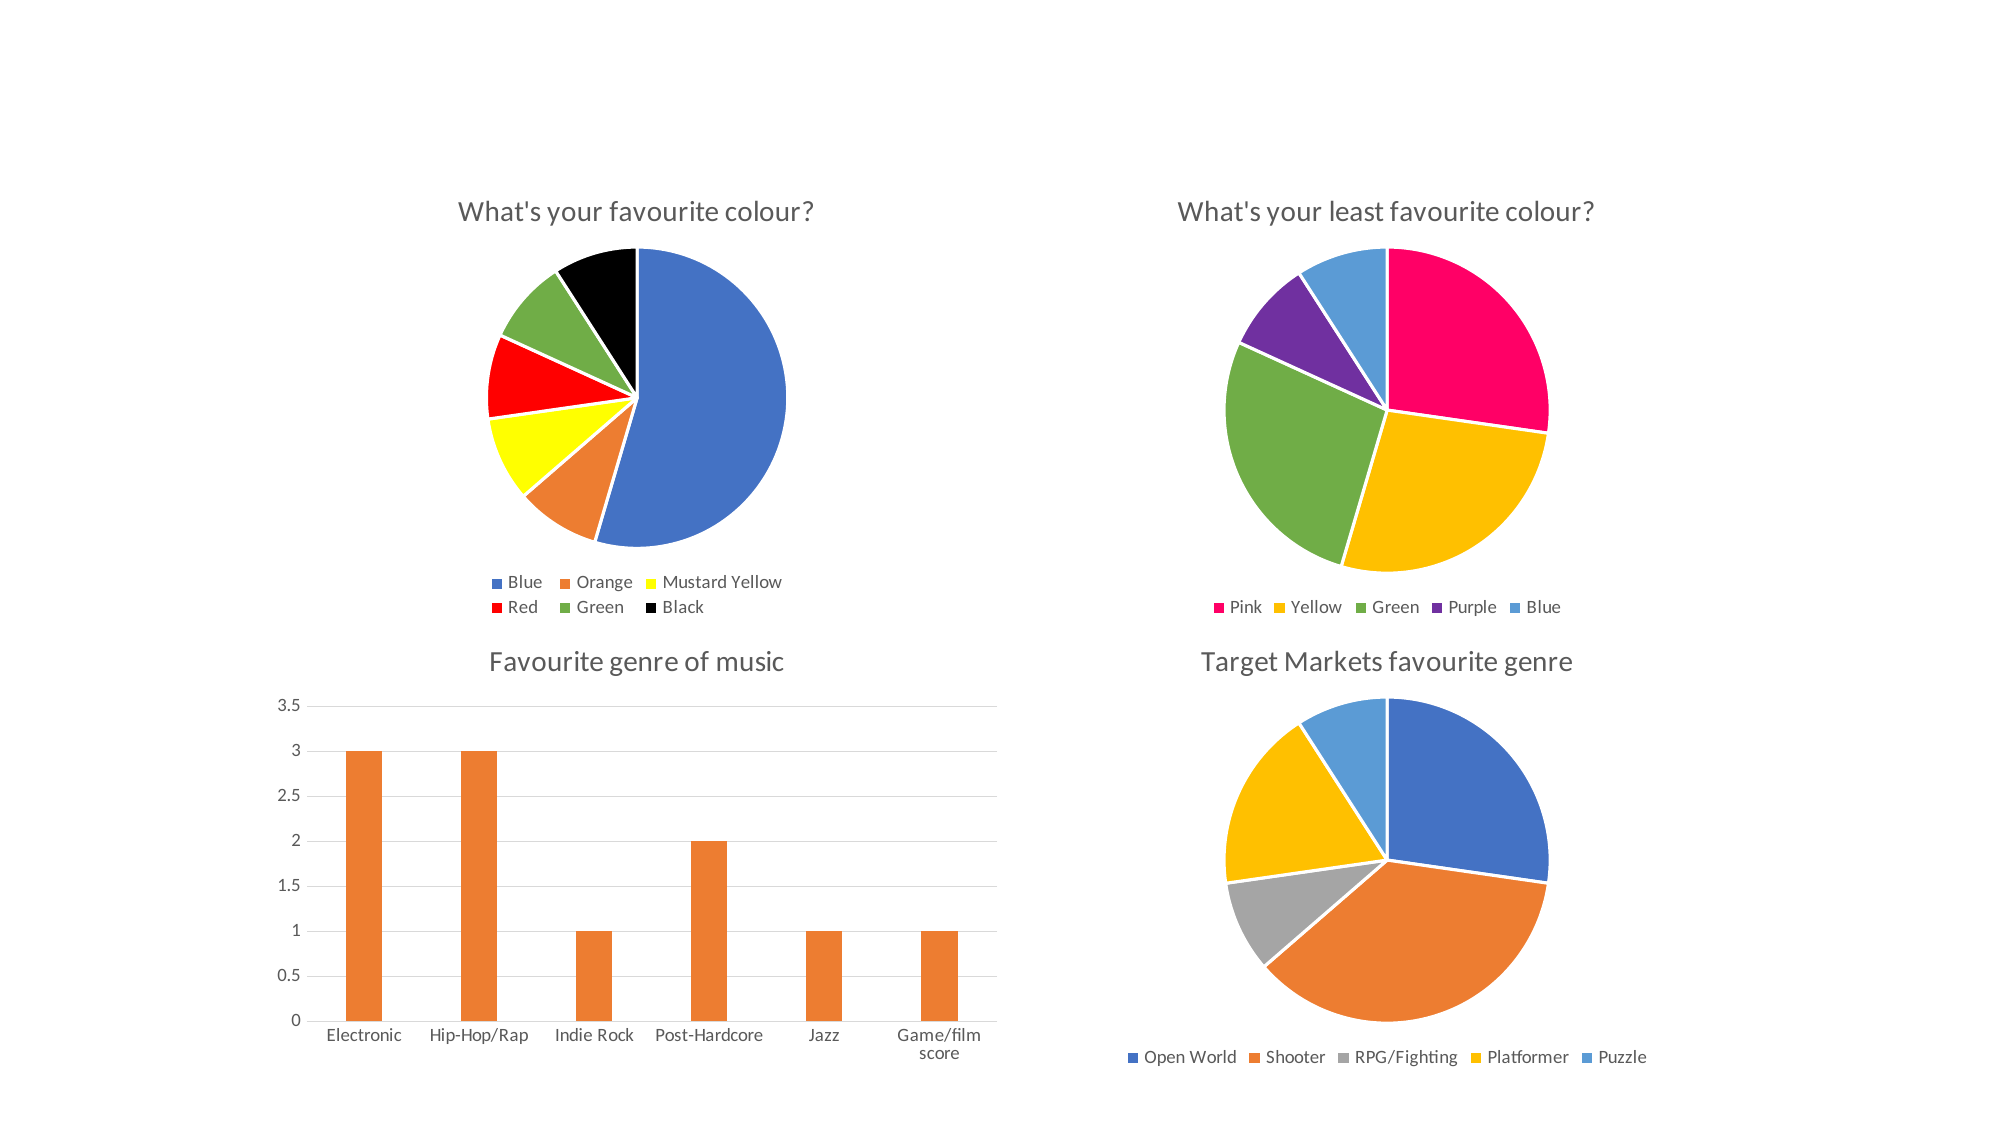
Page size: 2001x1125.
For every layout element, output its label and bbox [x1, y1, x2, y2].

chart [262, 173, 1763, 1074]
